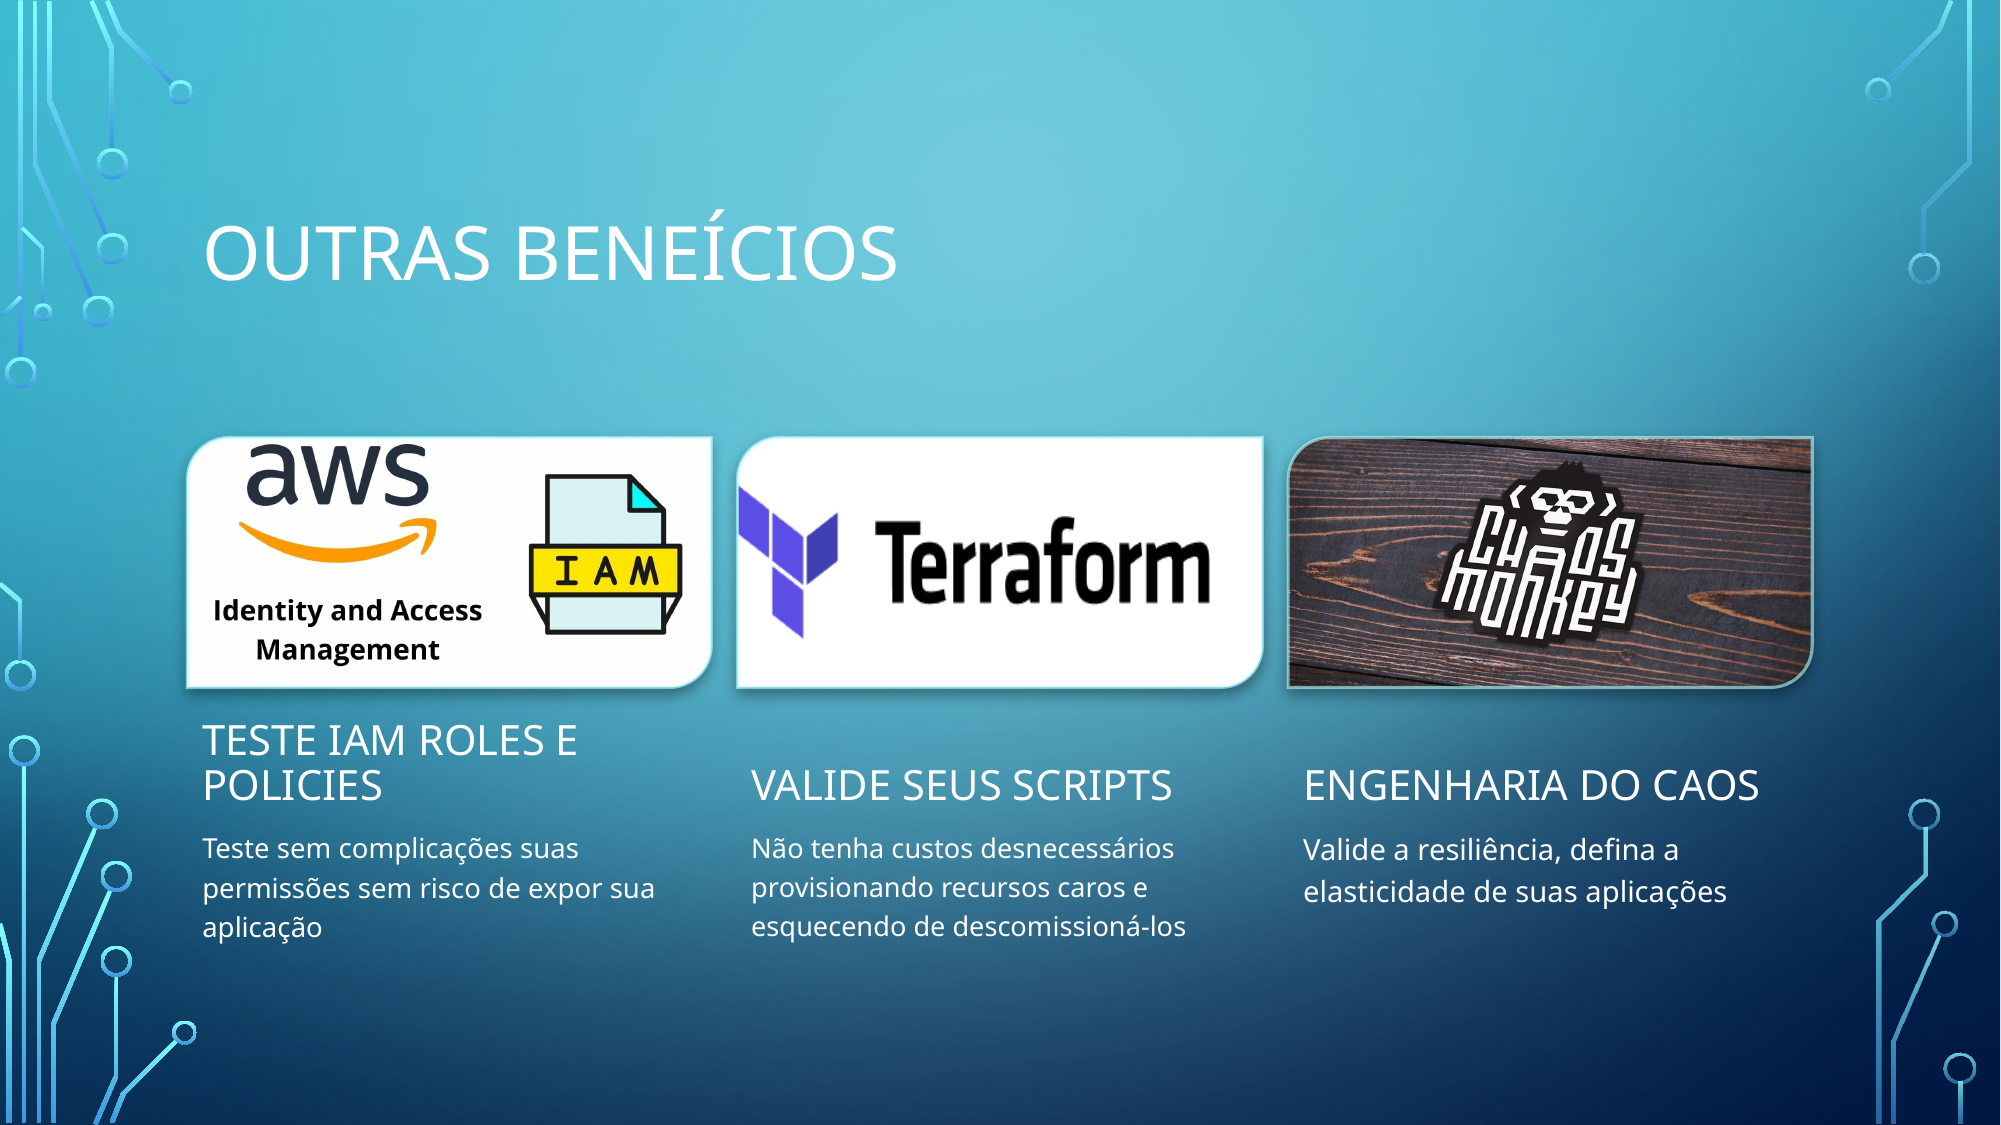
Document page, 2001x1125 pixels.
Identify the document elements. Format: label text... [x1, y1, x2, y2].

list Teste sem complicações suas permissões sem risco de expor sua aplicação [187, 817, 712, 952]
picture [186, 437, 712, 688]
list Não tenha custos desnecessários provisionando recursos caros e esquecendo de descomissioná-los [736, 817, 1262, 950]
title Outras Beneícios [187, 99, 1813, 413]
list Engenharia do Caos [1288, 722, 1812, 817]
picture [1287, 437, 1813, 688]
list Valide a resiliência, defina a elasticidade de suas aplicações [1288, 817, 1813, 950]
picture [737, 437, 1263, 688]
list Valide seus scripts [736, 722, 1262, 817]
list Teste IAM Roles e Policies [187, 722, 712, 817]
